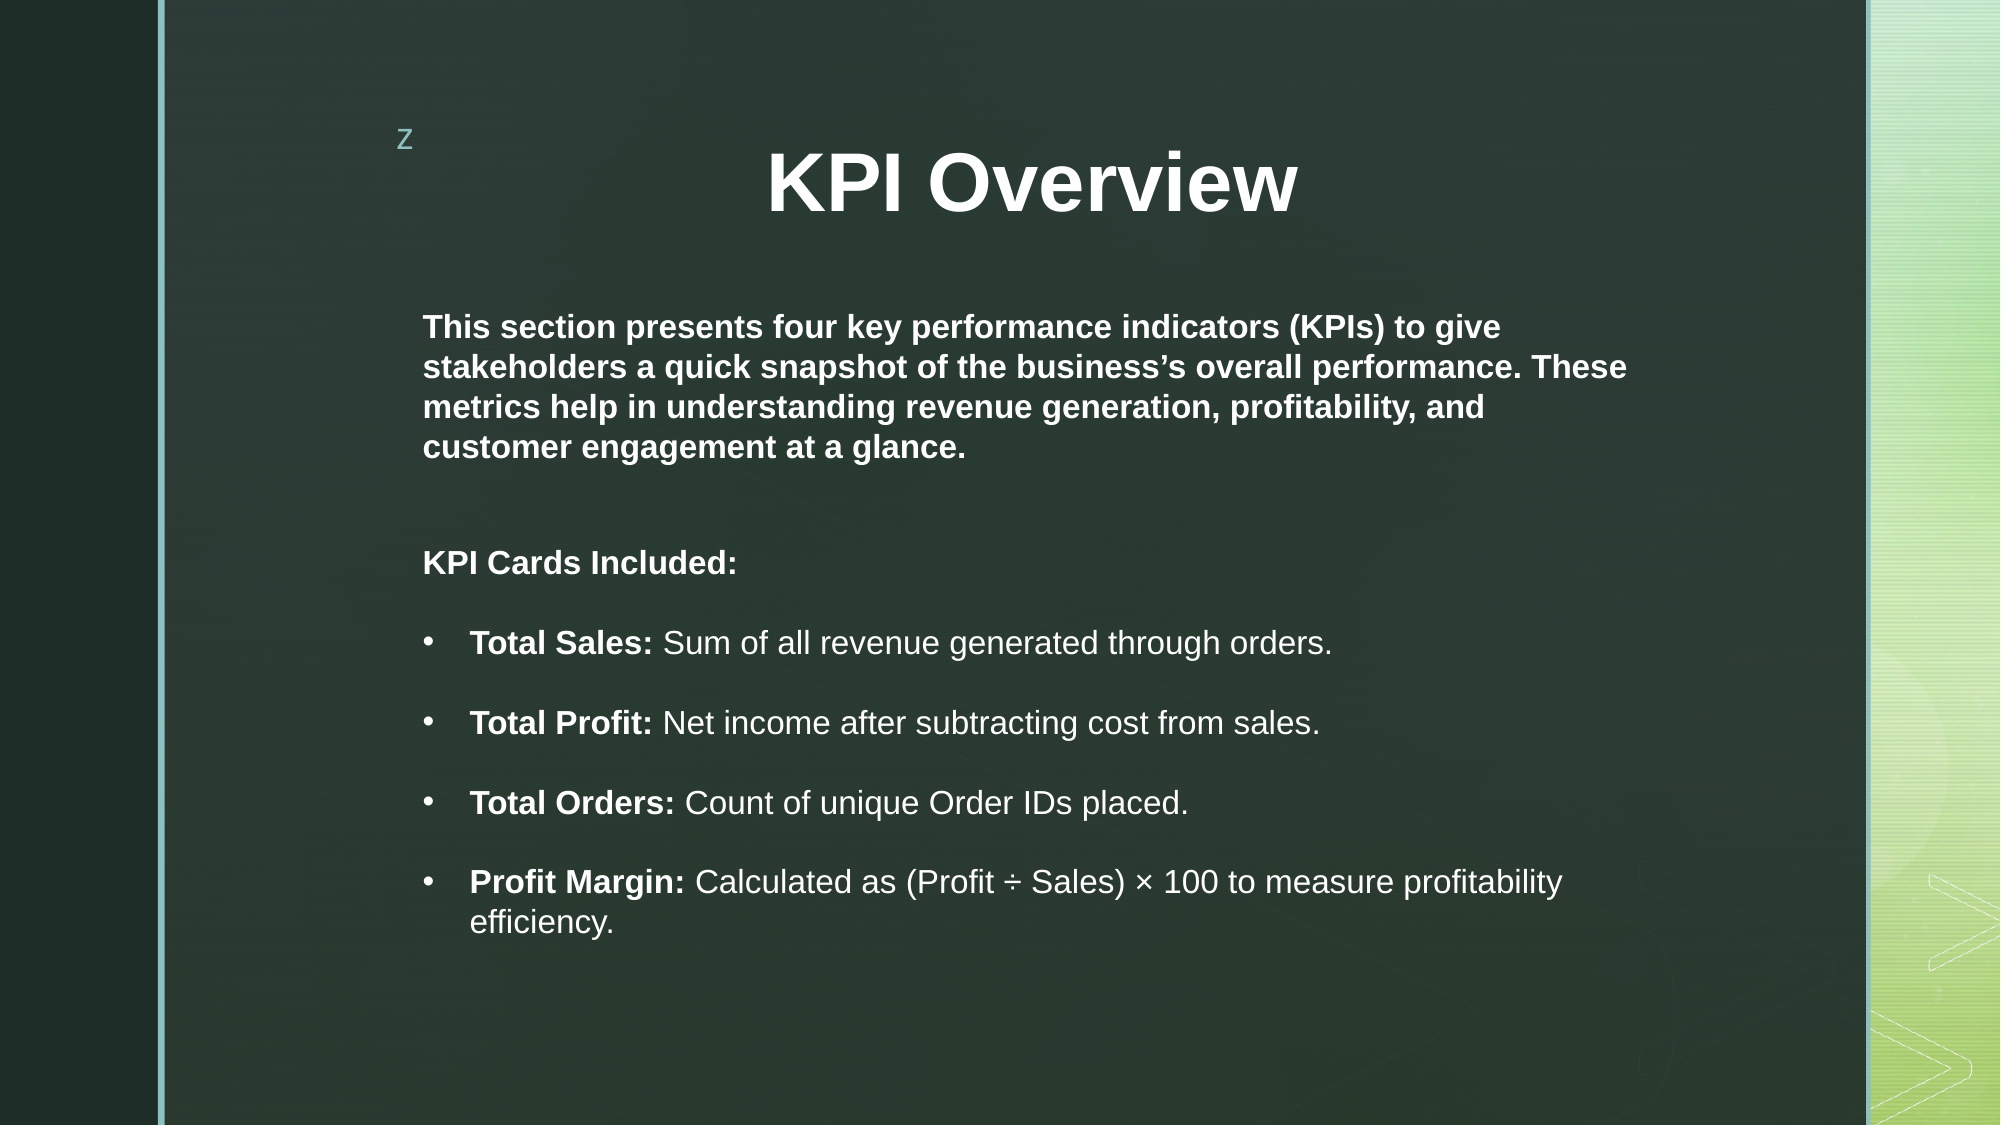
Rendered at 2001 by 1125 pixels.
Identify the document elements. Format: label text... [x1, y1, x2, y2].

picture [1871, 0, 2001, 1125]
text_box This section presents four key performance indicators (KPIs) to give stakeholders a quick snapshot of the business’s overall performance. These metrics help in understanding revenue generation, profitability, and customer engagement at a glance. [407, 298, 1647, 473]
title KPI Overview [390, 132, 1697, 310]
text_box KPI Cards Included: Total Sales: Sum of all revenue generated through orders. Total Profit: Net income after subtracting cost from sales. Total Orders: Count of unique Order IDs placed. Profit Margin: Calculated as (Profit ÷ Sales) × 100 to measure profitability efficiency. [408, 533, 1626, 948]
